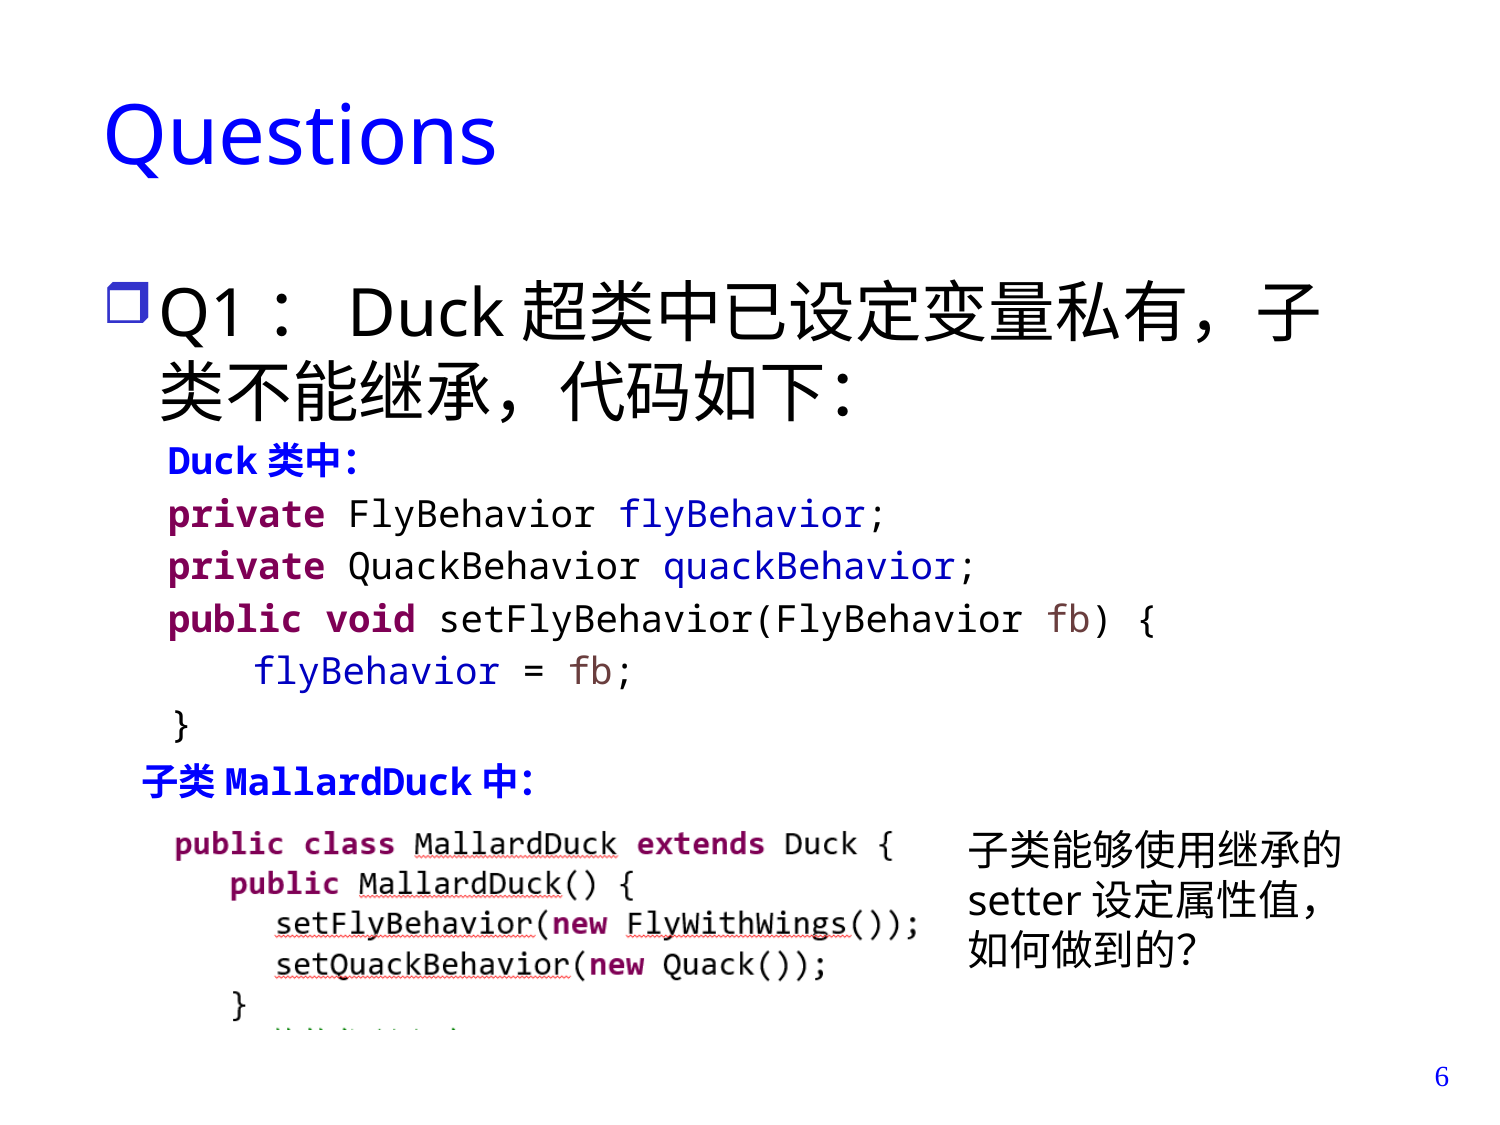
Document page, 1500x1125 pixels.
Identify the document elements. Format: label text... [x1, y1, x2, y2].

text_box 子类能够使用继承的setter设定属性值，如何做到的？ [952, 816, 1368, 982]
picture [147, 820, 940, 1031]
slide_number 6 [1364, 1049, 1465, 1125]
list Q1：Duck超类中已设定变量私有，子类不能继承，代码如下： Duck类中： private FlyBehavior flyBehavior; private QuackBehavior quackBehavior; public void setFlyBehavior(FlyBehavior fb) { flyBehavior = fb; } 子类MallardDuck中： [87, 262, 1363, 1025]
title Questions [87, 37, 1363, 225]
